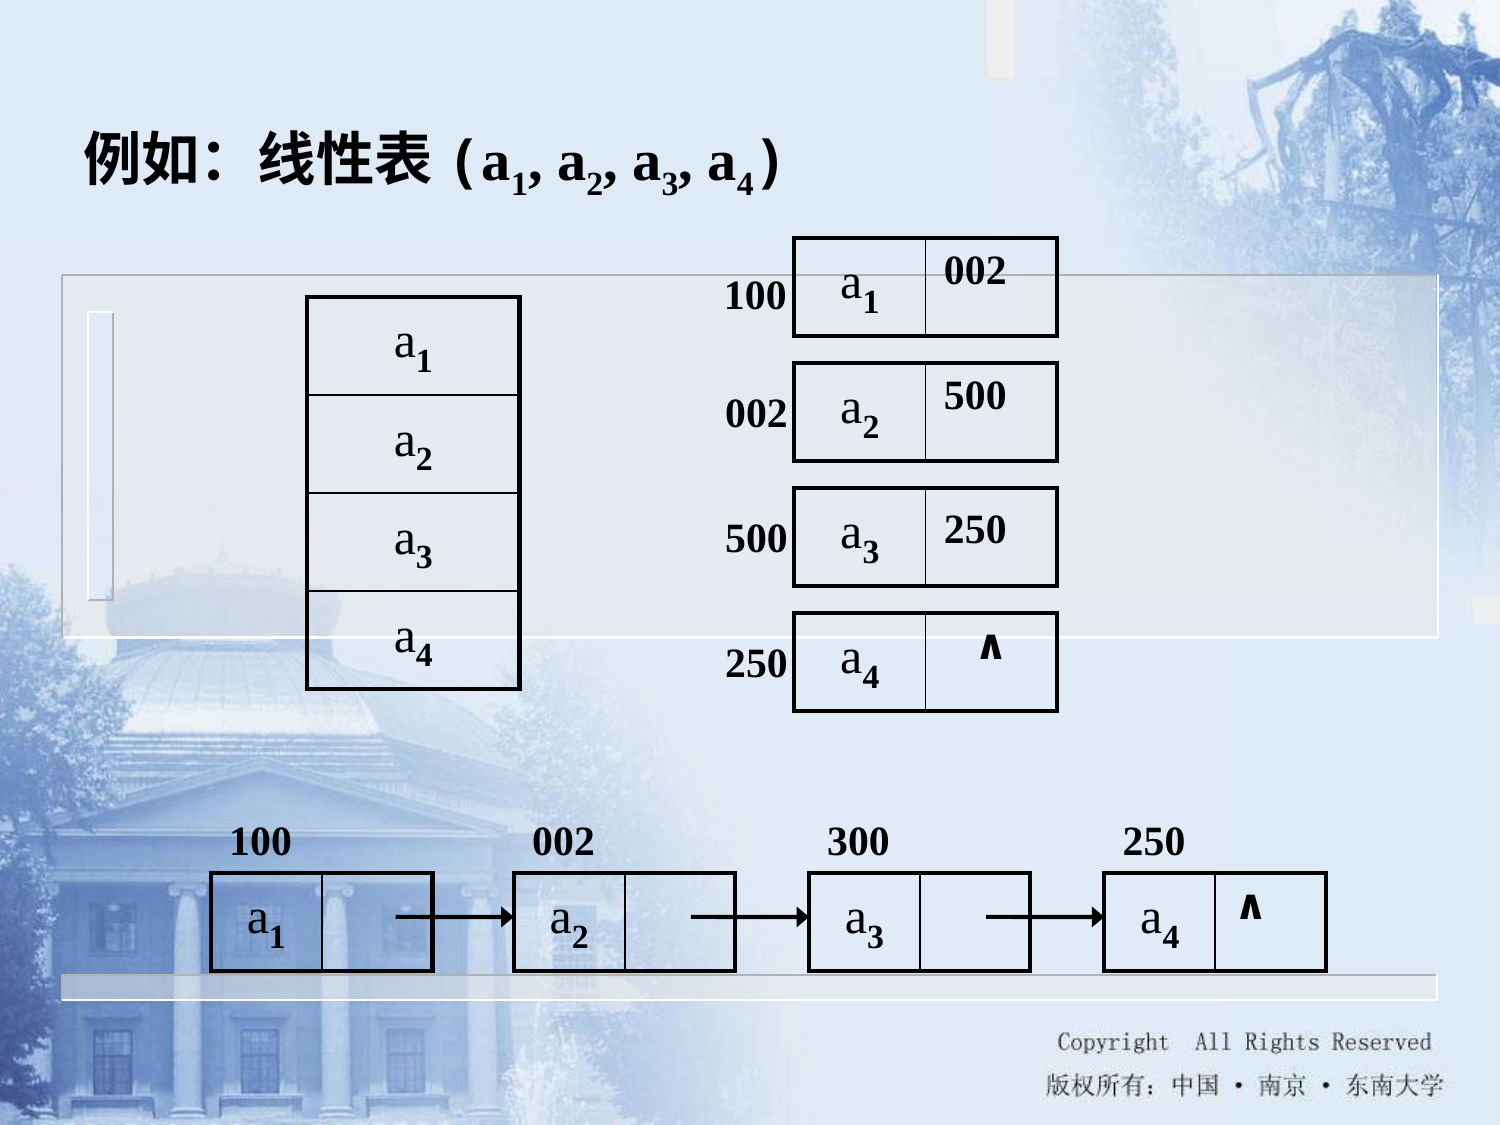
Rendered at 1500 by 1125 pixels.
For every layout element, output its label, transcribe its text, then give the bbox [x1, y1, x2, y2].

text_box 250 [706, 616, 807, 695]
text_box [395, 906, 514, 928]
table_header a3 [811, 875, 919, 969]
table_header ∧ [926, 615, 1055, 709]
table_header a4 [1106, 875, 1214, 969]
text_box 002 [706, 366, 807, 445]
table_header [323, 875, 430, 969]
text_box 500 [706, 491, 807, 570]
text_box [986, 906, 1105, 928]
table_header [921, 875, 1028, 969]
table_header a2 [516, 875, 624, 969]
table_header 250 [926, 490, 1055, 584]
table_header 500 [926, 365, 1055, 459]
table_header ∧ [1216, 875, 1324, 969]
text_box 100 [705, 248, 806, 327]
table_header a3 [796, 490, 925, 584]
table_cell a4 [309, 592, 517, 687]
text_box 300 [808, 794, 909, 871]
text_box 100 [210, 794, 311, 871]
table_cell a3 [309, 494, 517, 590]
table_header a1 [309, 299, 517, 394]
table_header a1 [213, 875, 321, 969]
text_box [690, 906, 810, 928]
table_header a1 [796, 240, 925, 334]
table_cell a2 [309, 396, 517, 492]
text_box 250 [1104, 794, 1205, 871]
table_header 002 [926, 240, 1055, 334]
table_header a4 [796, 615, 925, 709]
text_box 例如：线性表(a1, a2, a3, a4) [64, 97, 808, 212]
text_box 002 [513, 794, 614, 871]
picture [0, 0, 1500, 1125]
table_header [626, 875, 733, 969]
table_header a2 [796, 365, 925, 459]
